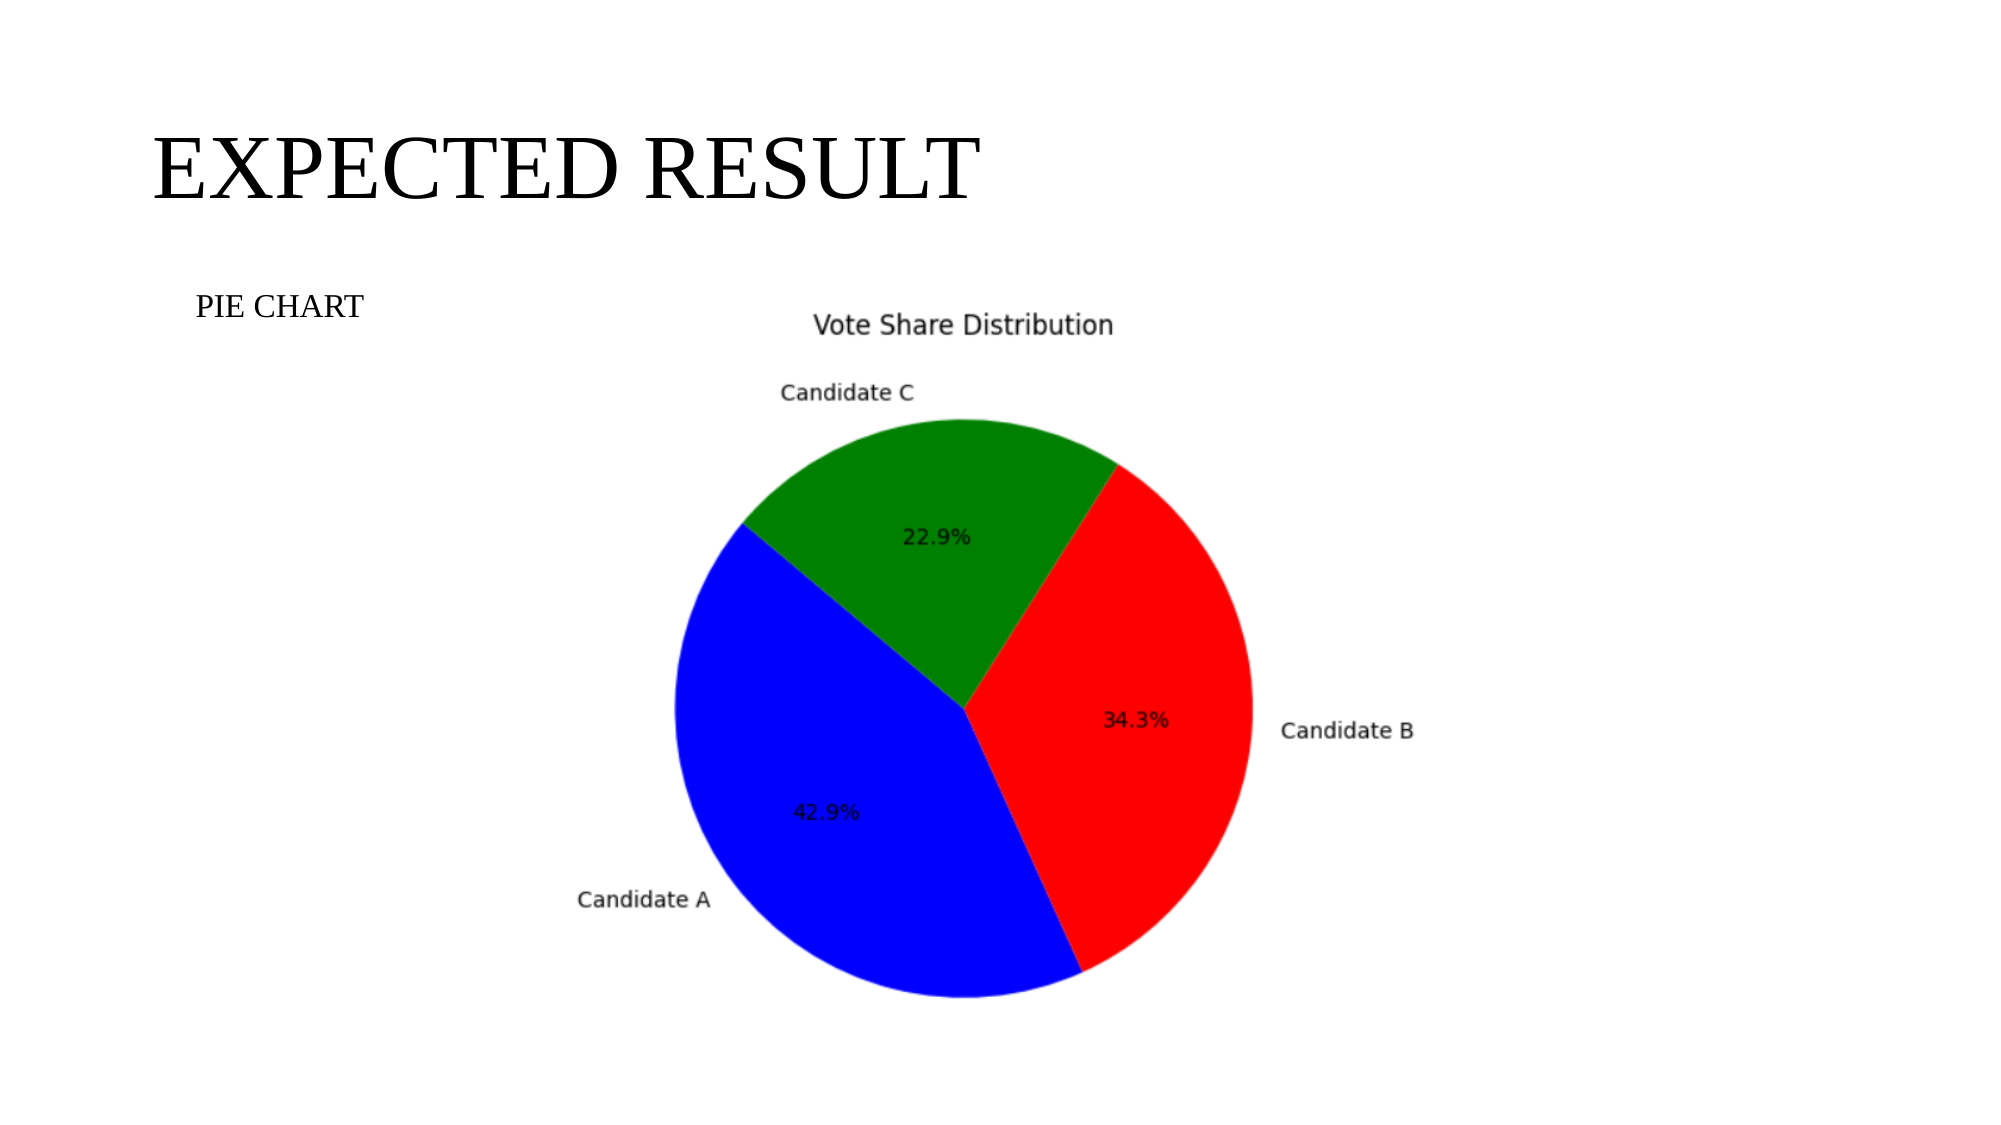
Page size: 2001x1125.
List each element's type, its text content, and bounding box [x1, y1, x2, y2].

picture [532, 296, 1468, 1042]
text_box PIE CHART [180, 277, 380, 332]
title EXPECTED RESULT [137, 59, 1863, 278]
